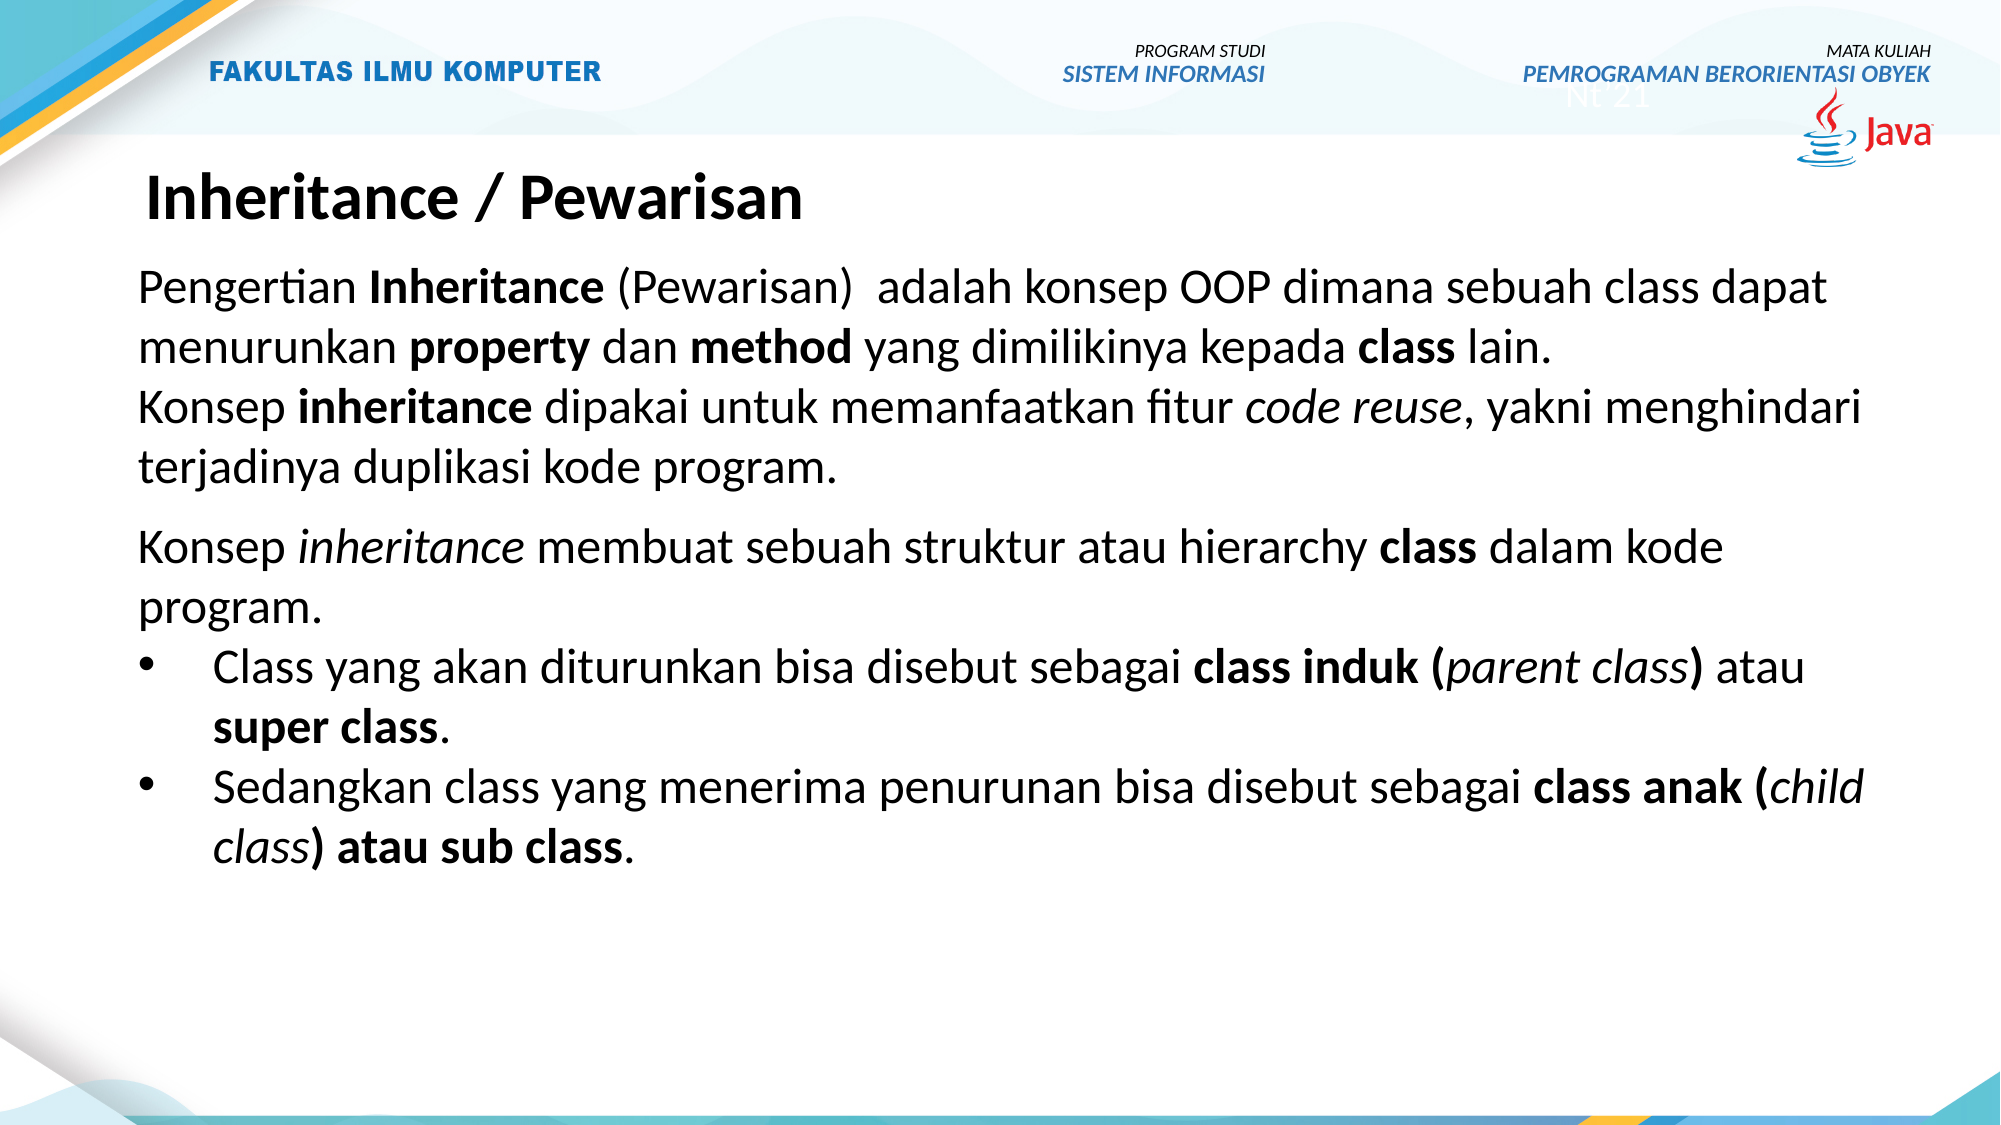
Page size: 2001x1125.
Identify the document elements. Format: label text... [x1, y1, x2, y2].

text_box Inheritance / Pewarisan [130, 145, 821, 241]
text_box MATA KULIAH PEMROGRAMAN BERORIENTASI OBYEK [1487, 33, 1947, 118]
text_box Nt’21 [1550, 62, 1711, 123]
picture [0, 0, 2000, 1125]
text_box Pengertian Inheritance (Pewarisan) adalah konsep OOP dimana sebuah class dapat menurunkan property dan method yang dimilikinya kepada class lain. Konsep inheritance dipakai untuk memanfaatkan fitur code reuse, yakni menghindari terjadinya duplikasi kode program. Konsep inheritance membuat sebuah struktur atau hierarchy class dalam kode program. Class yang akan diturunkan bisa disebut sebagai class induk (parent class) atau super class. Sedangkan class yang menerima penurunan bisa disebut sebagai class anak (child class) atau sub class. [123, 246, 1888, 881]
text_box PROGRAM STUDI SISTEM INFORMASI [904, 33, 1281, 118]
